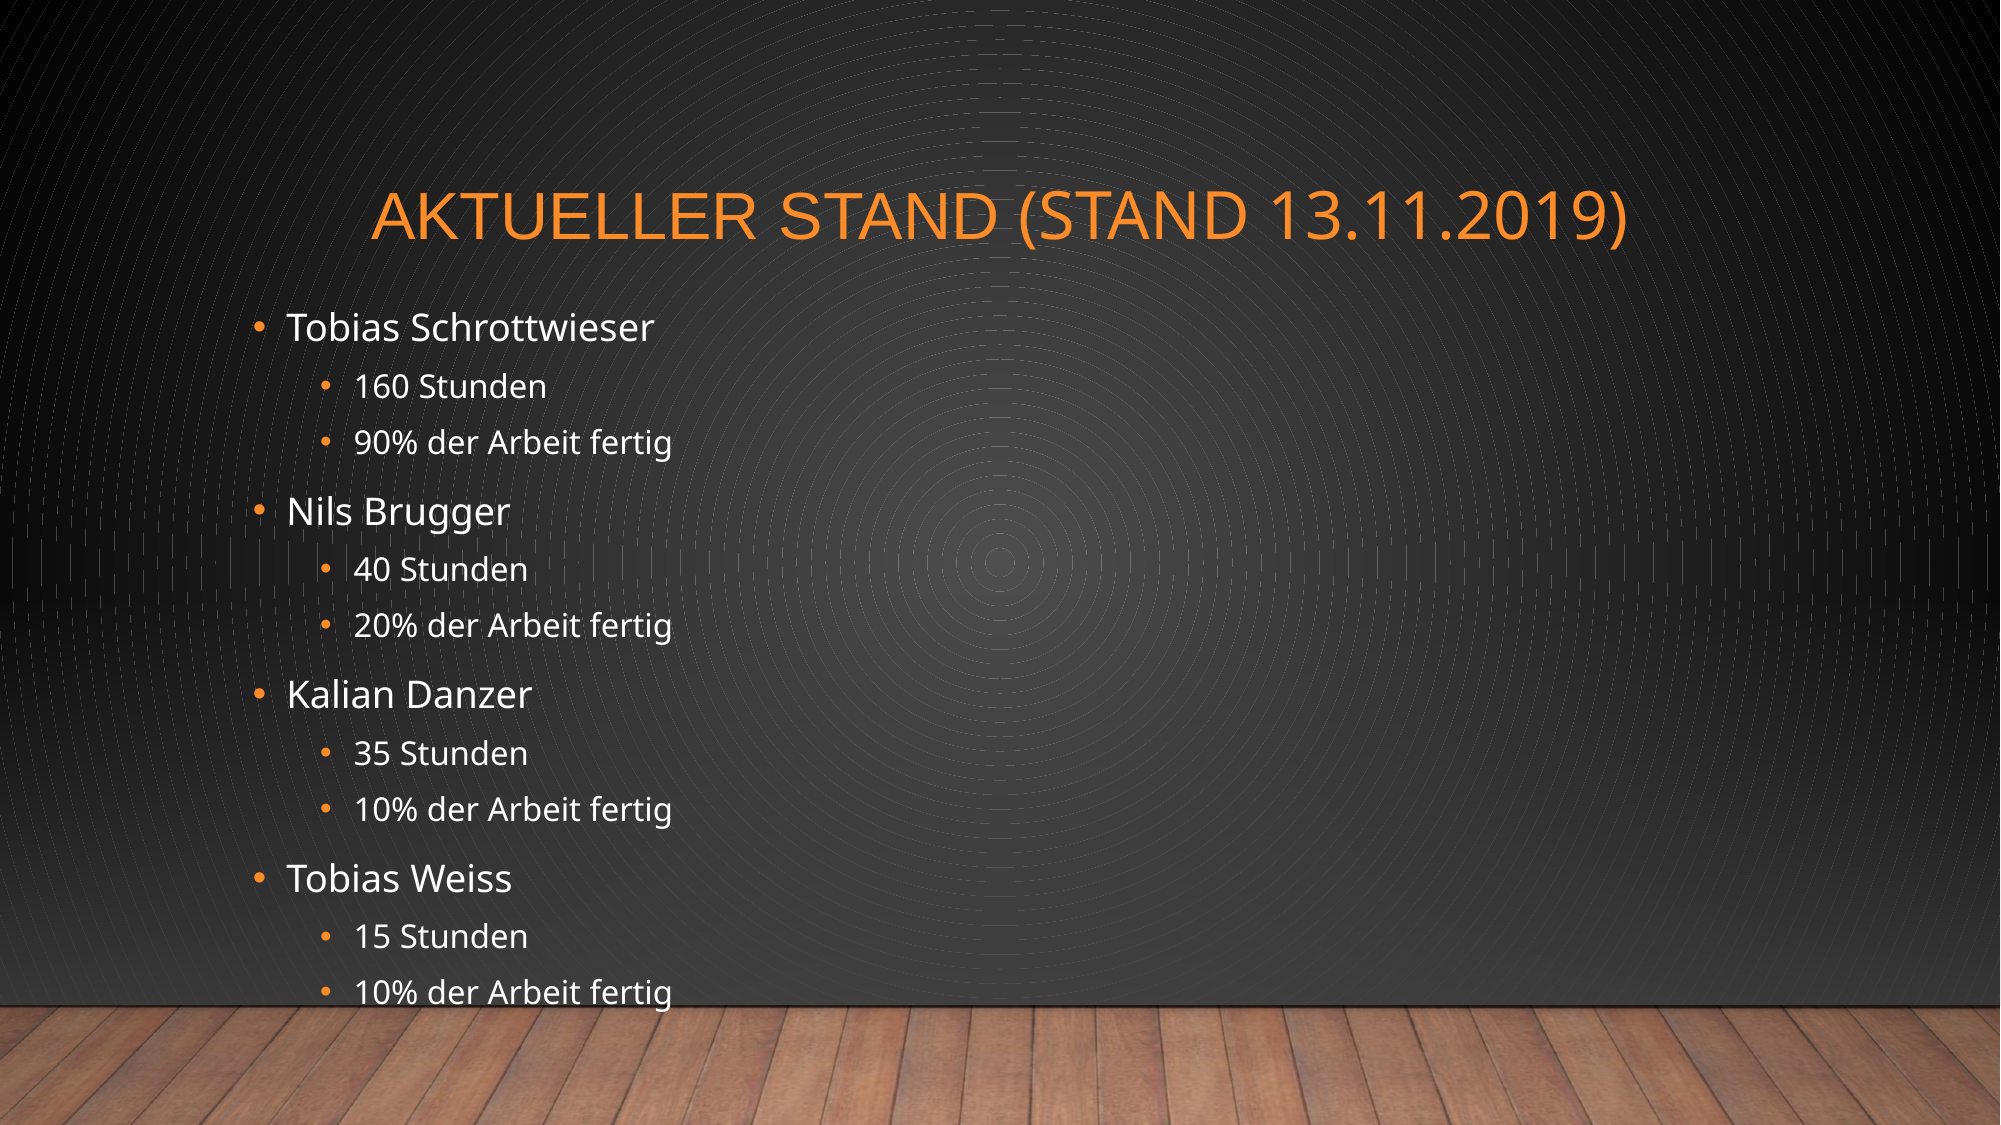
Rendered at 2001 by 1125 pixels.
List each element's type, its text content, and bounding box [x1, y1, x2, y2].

picture [0, 1005, 2000, 1125]
list Tobias Schrottwieser 160 Stunden 90% der Arbeit fertig Nils Brugger 40 Stunden 20% der Arbeit fertig Kalian Danzer 35 Stunden 10% der Arbeit fertig Tobias Weiss 15 Stunden 10% der Arbeit fertig [237, 287, 1763, 1026]
title Aktueller Stand (Stand 13.11.2019) [238, 131, 1763, 287]
